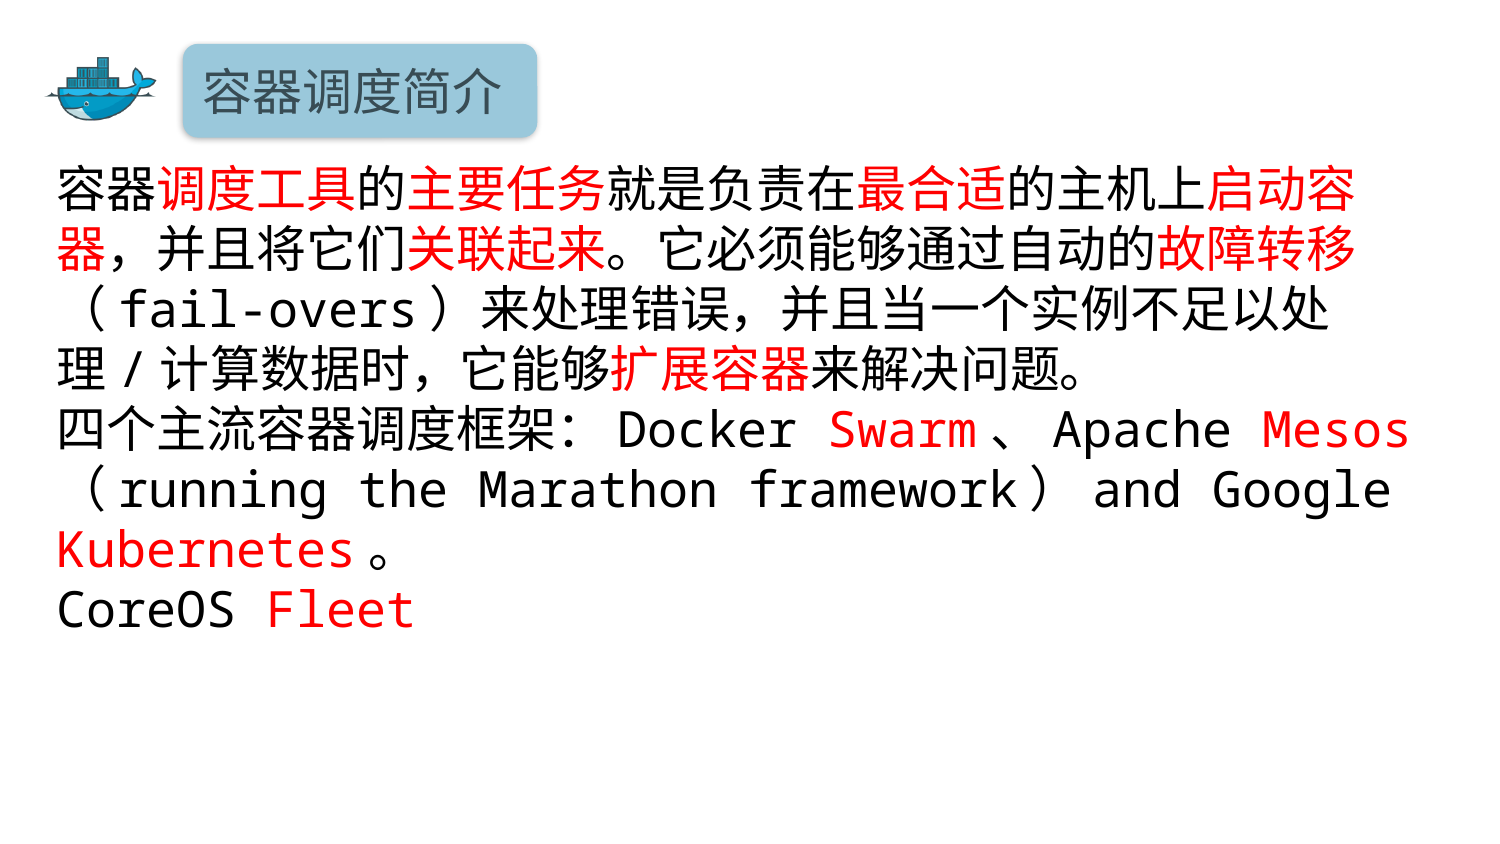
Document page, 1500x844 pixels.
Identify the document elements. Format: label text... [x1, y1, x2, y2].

picture [23, 55, 175, 122]
text_box 容器调度工具的主要任务就是负责在最合适的主机上启动容器，并且将它们关联起来。它必须能够通过自动的故障转移（fail-overs）来处理错误，并且当一个实例不足以处理/计算数据时，它能够扩展容器来解决问题。 四个主流容器调度框架：Docker Swarm、Apache Mesos （running the Marathon framework）and Google Kubernetes。 CoreOS Fleet [41, 150, 1460, 694]
text_box 容器调度简介 [182, 43, 539, 139]
